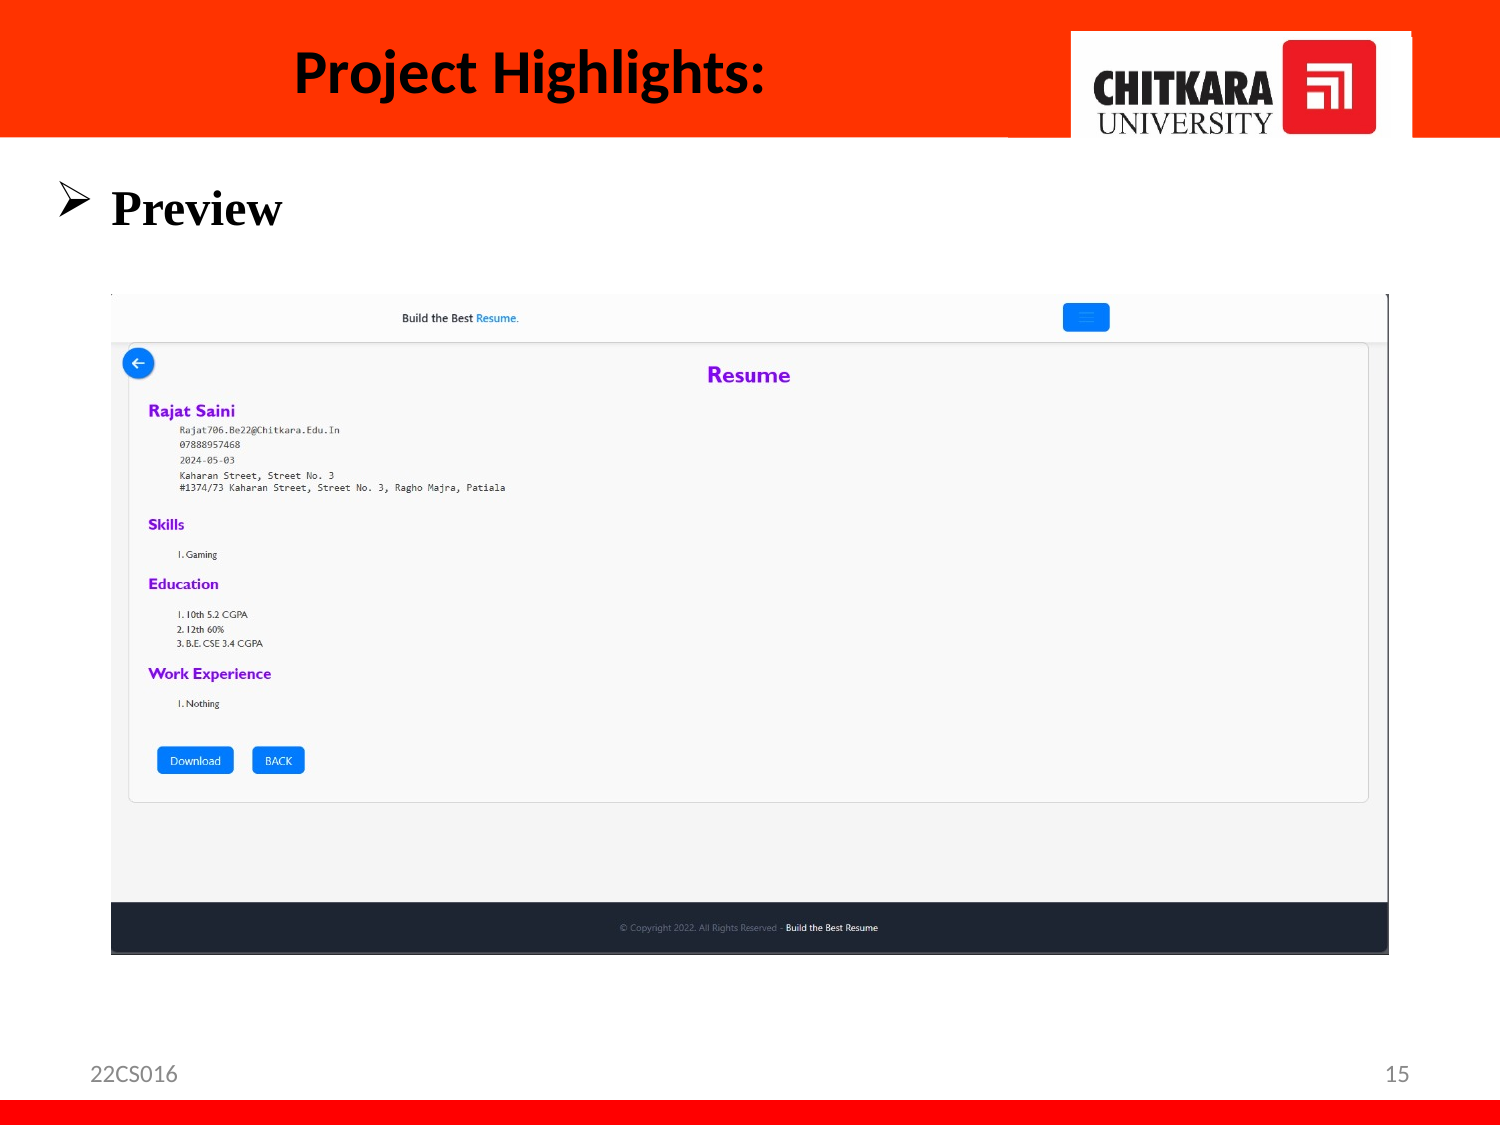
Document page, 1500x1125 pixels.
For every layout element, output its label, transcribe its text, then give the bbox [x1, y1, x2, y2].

list Preview [21, 168, 1479, 957]
title Project Highlights: [0, 0, 1063, 138]
picture [1074, 37, 1391, 138]
slide_number 22CS016 [75, 1042, 425, 1103]
picture [110, 294, 1390, 955]
slide_number 15 [1074, 1042, 1425, 1103]
